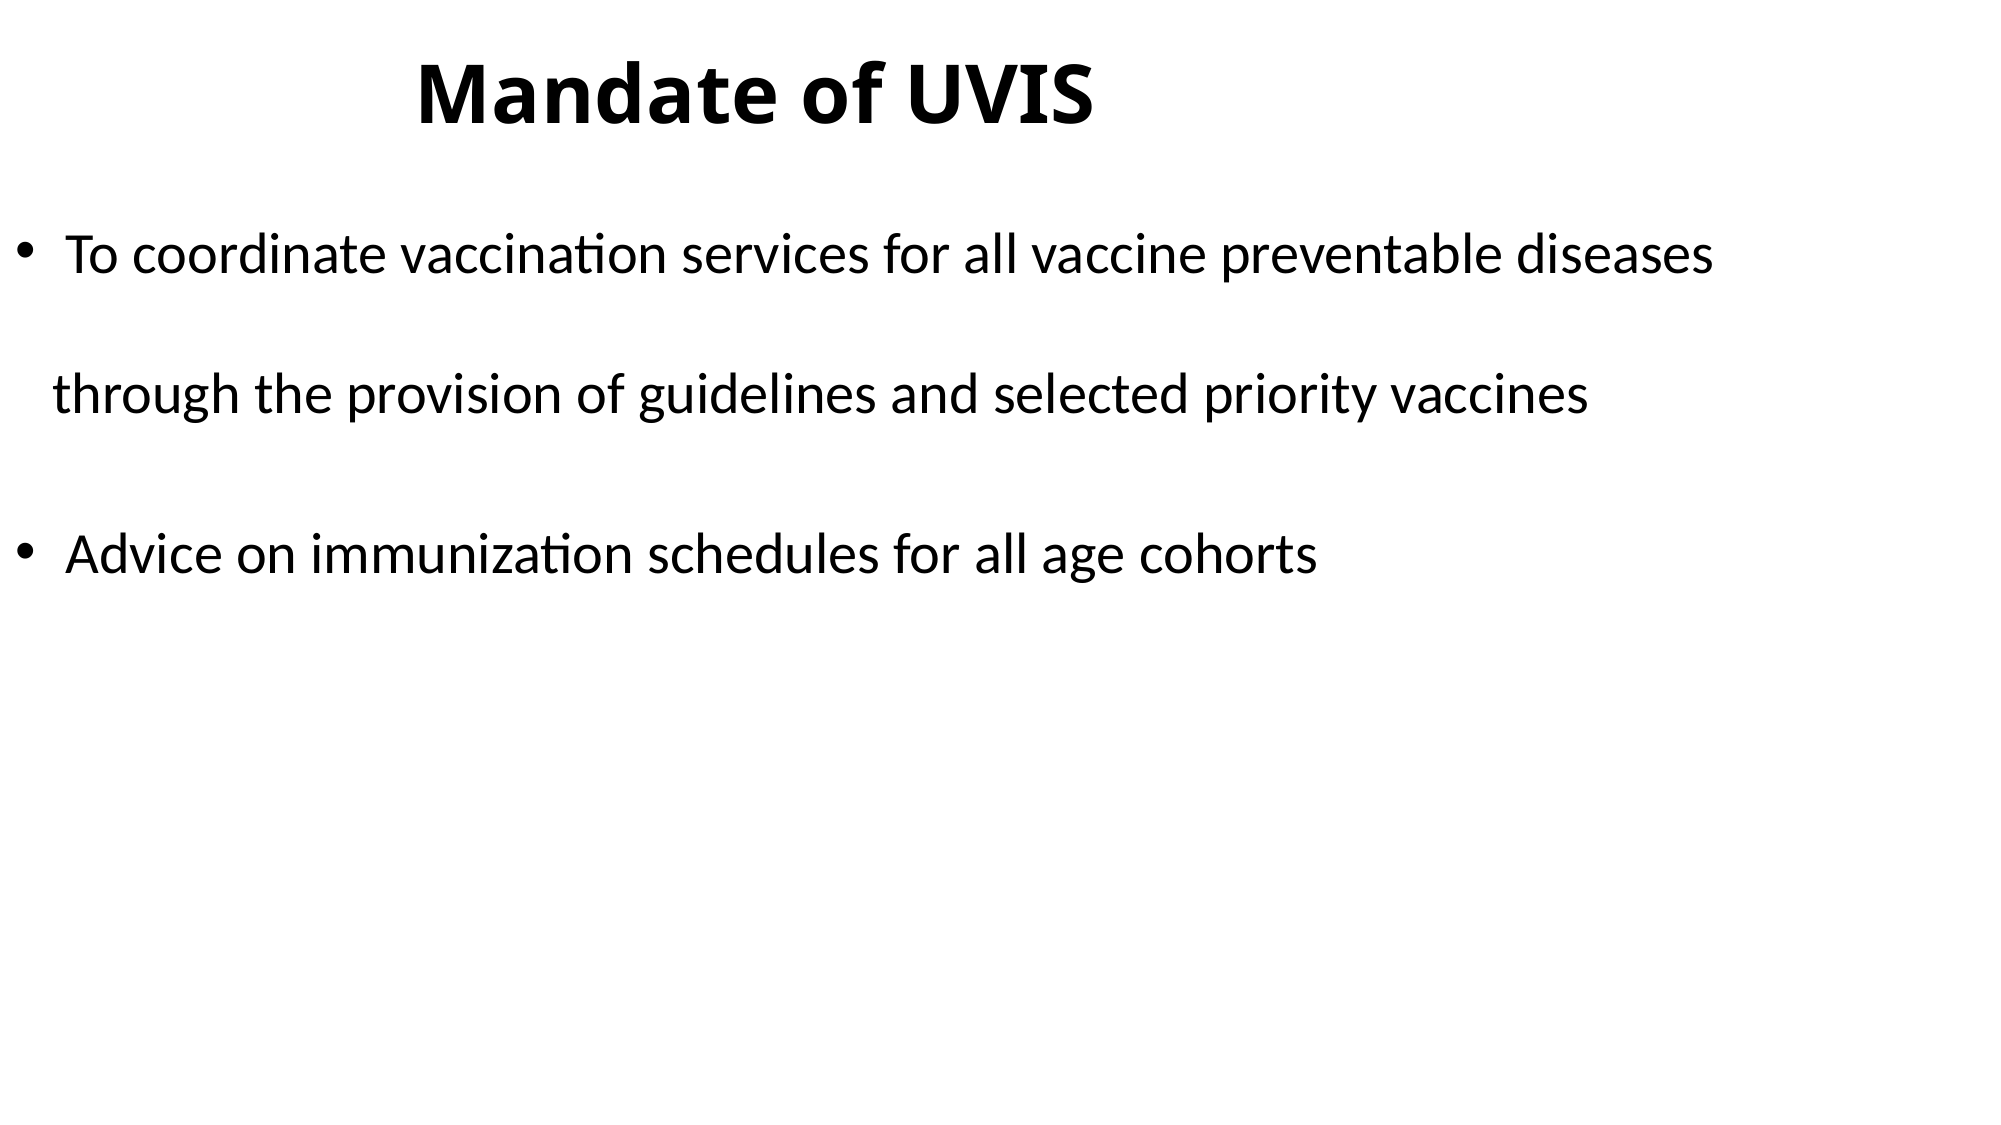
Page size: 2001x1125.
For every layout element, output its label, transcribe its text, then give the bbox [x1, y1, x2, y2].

list To coordinate vaccination services for all vaccine preventable diseases through the provision of guidelines and selected priority vaccines Advice on immunization schedules for all age cohorts [0, 137, 1830, 988]
title Mandate of UVIS [399, 45, 1675, 137]
